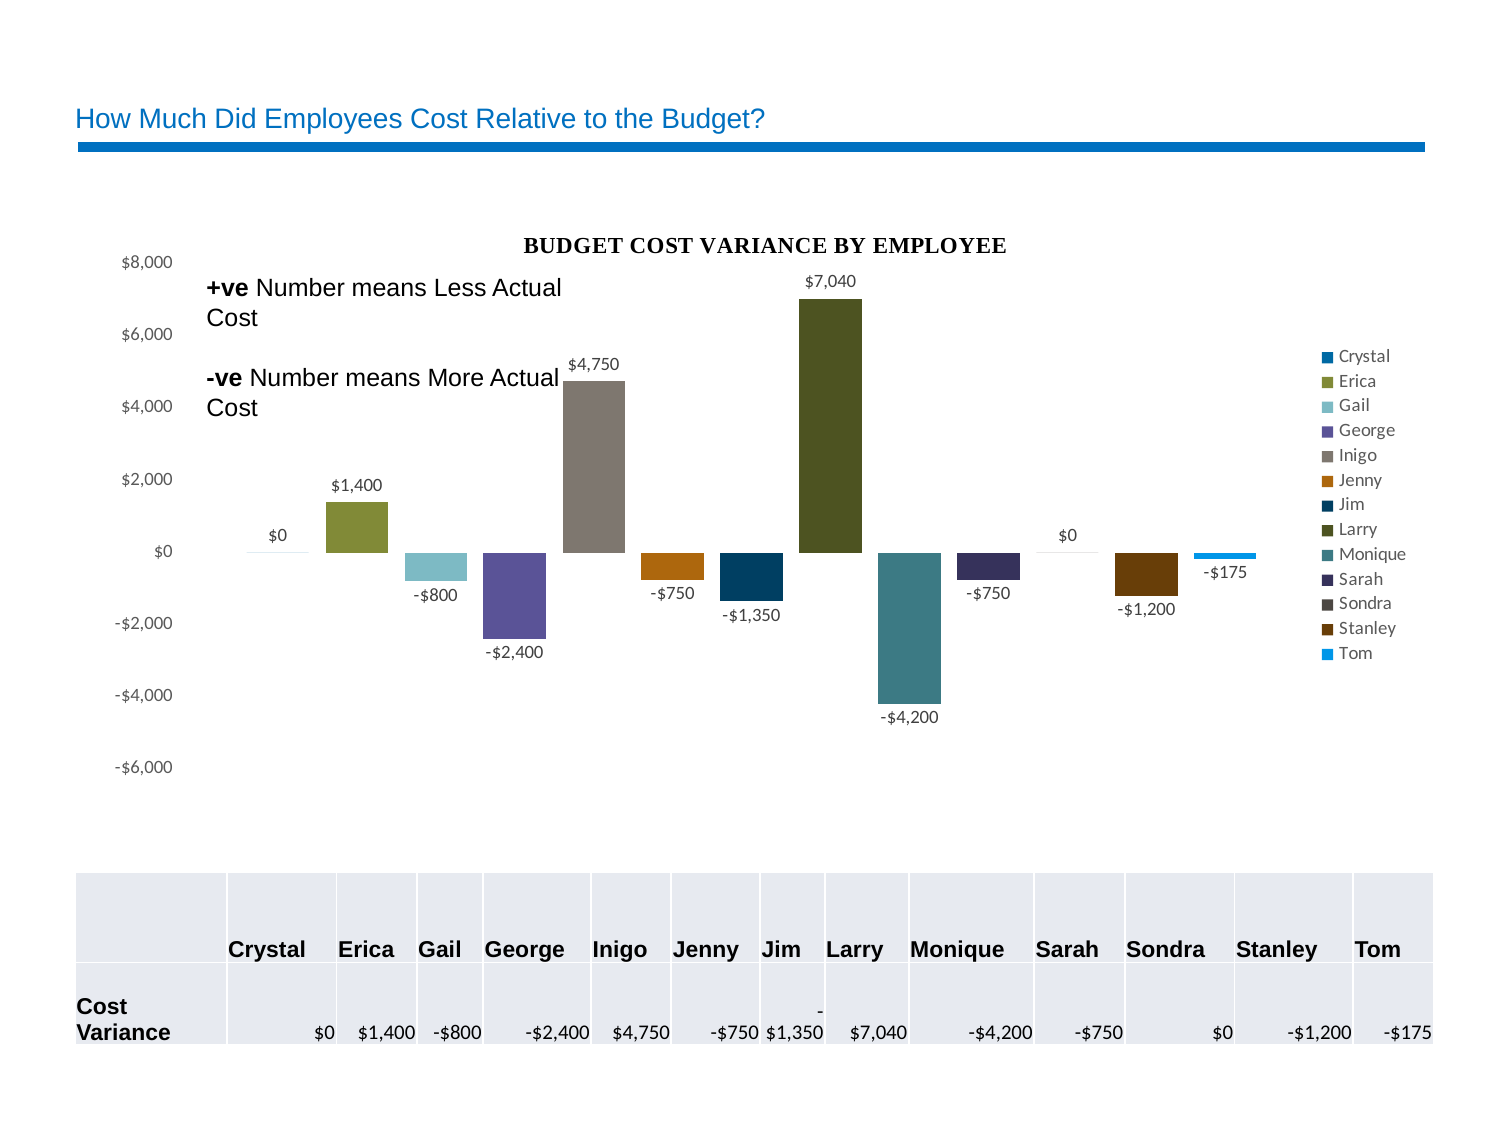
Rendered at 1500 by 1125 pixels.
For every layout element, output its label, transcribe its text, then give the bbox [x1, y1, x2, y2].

table_cell $0 [228, 963, 336, 1044]
table_cell $1,400 [337, 963, 416, 1044]
table_header Erica [337, 873, 416, 962]
table_cell $7,040 [826, 963, 908, 1044]
table_cell -$4,200 [910, 963, 1033, 1044]
table_header Jenny [672, 873, 759, 962]
table_cell Cost Variance [76, 963, 226, 1044]
table_header Jim [761, 873, 824, 962]
table_header Gail [418, 873, 482, 962]
table_cell -$750 [1035, 963, 1124, 1044]
table_header [76, 873, 226, 962]
title How Much Did Employees Cost Relative to the Budget? [75, 96, 1425, 143]
table_header Stanley [1235, 873, 1352, 962]
table_cell $4,750 [592, 963, 670, 1044]
table_header Sondra [1126, 873, 1234, 962]
table_header Tom [1354, 873, 1433, 962]
table_header Crystal [228, 873, 336, 962]
table_header Monique [910, 873, 1033, 962]
table_cell -$1,200 [1235, 963, 1352, 1044]
table_cell -$750 [672, 963, 759, 1044]
table_cell -$1,350 [761, 963, 824, 1044]
table_cell -$2,400 [484, 963, 590, 1044]
table_header Sarah [1035, 873, 1124, 962]
chart [74, 224, 1425, 788]
table_cell $0 [1126, 963, 1234, 1044]
table_header Larry [826, 873, 908, 962]
table_header Inigo [592, 873, 670, 962]
table_header George [484, 873, 590, 962]
table_cell -$175 [1354, 963, 1433, 1044]
table_cell -$800 [418, 963, 482, 1044]
